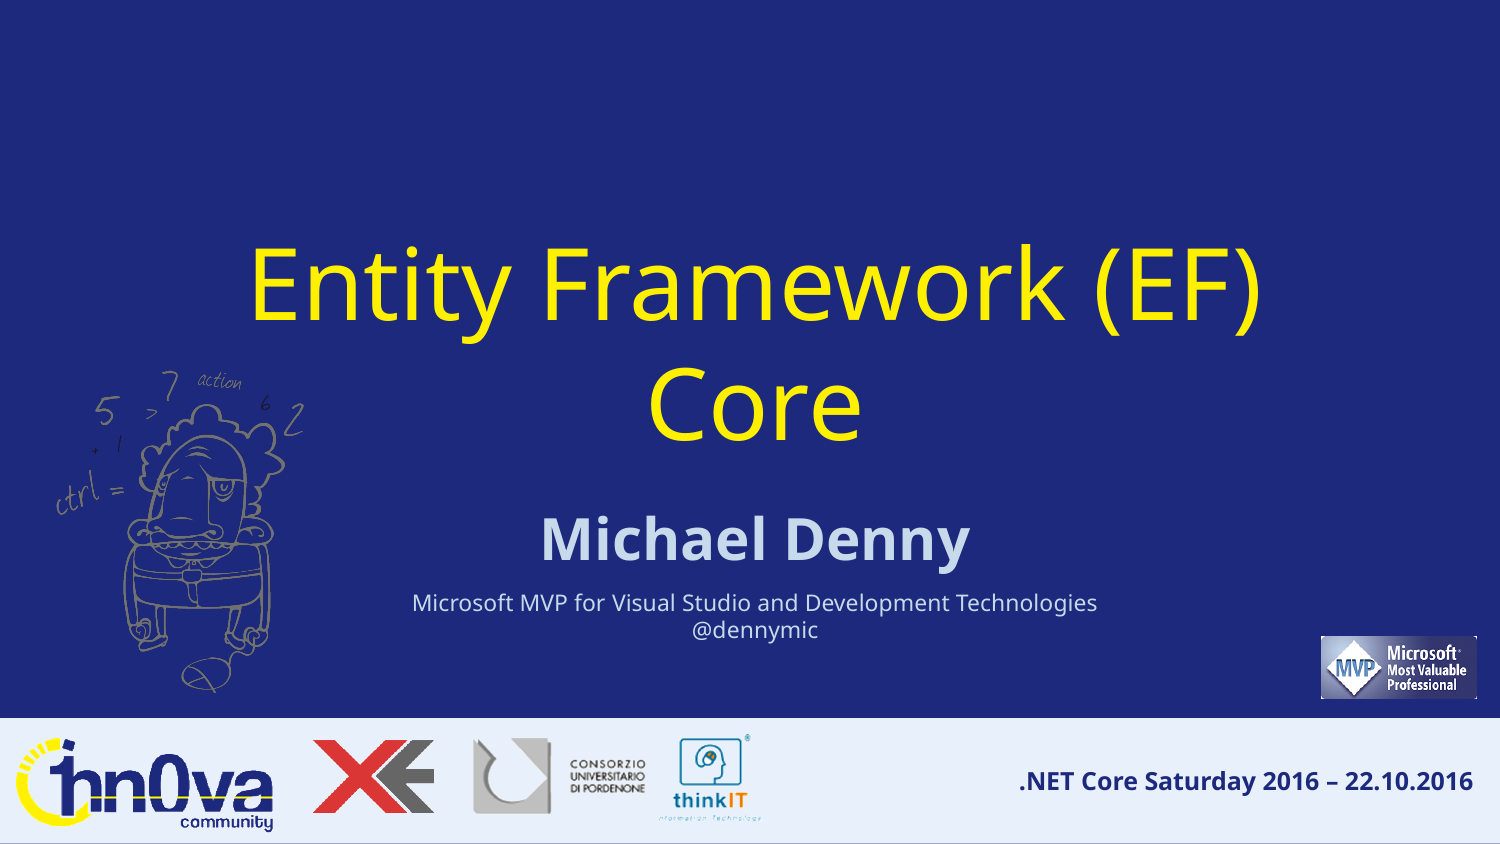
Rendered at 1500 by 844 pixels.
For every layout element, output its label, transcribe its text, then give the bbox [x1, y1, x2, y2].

title Entity Framework (EF) Core [165, 23, 1345, 475]
picture [469, 735, 648, 817]
picture [1321, 636, 1478, 699]
picture [306, 731, 440, 817]
list Microsoft MVP for Visual Studio and Development Technologies @dennymic [338, 573, 1345, 699]
list Michael Denny [338, 495, 1345, 573]
picture [27, 317, 333, 721]
picture [658, 725, 764, 823]
picture [10, 738, 277, 835]
